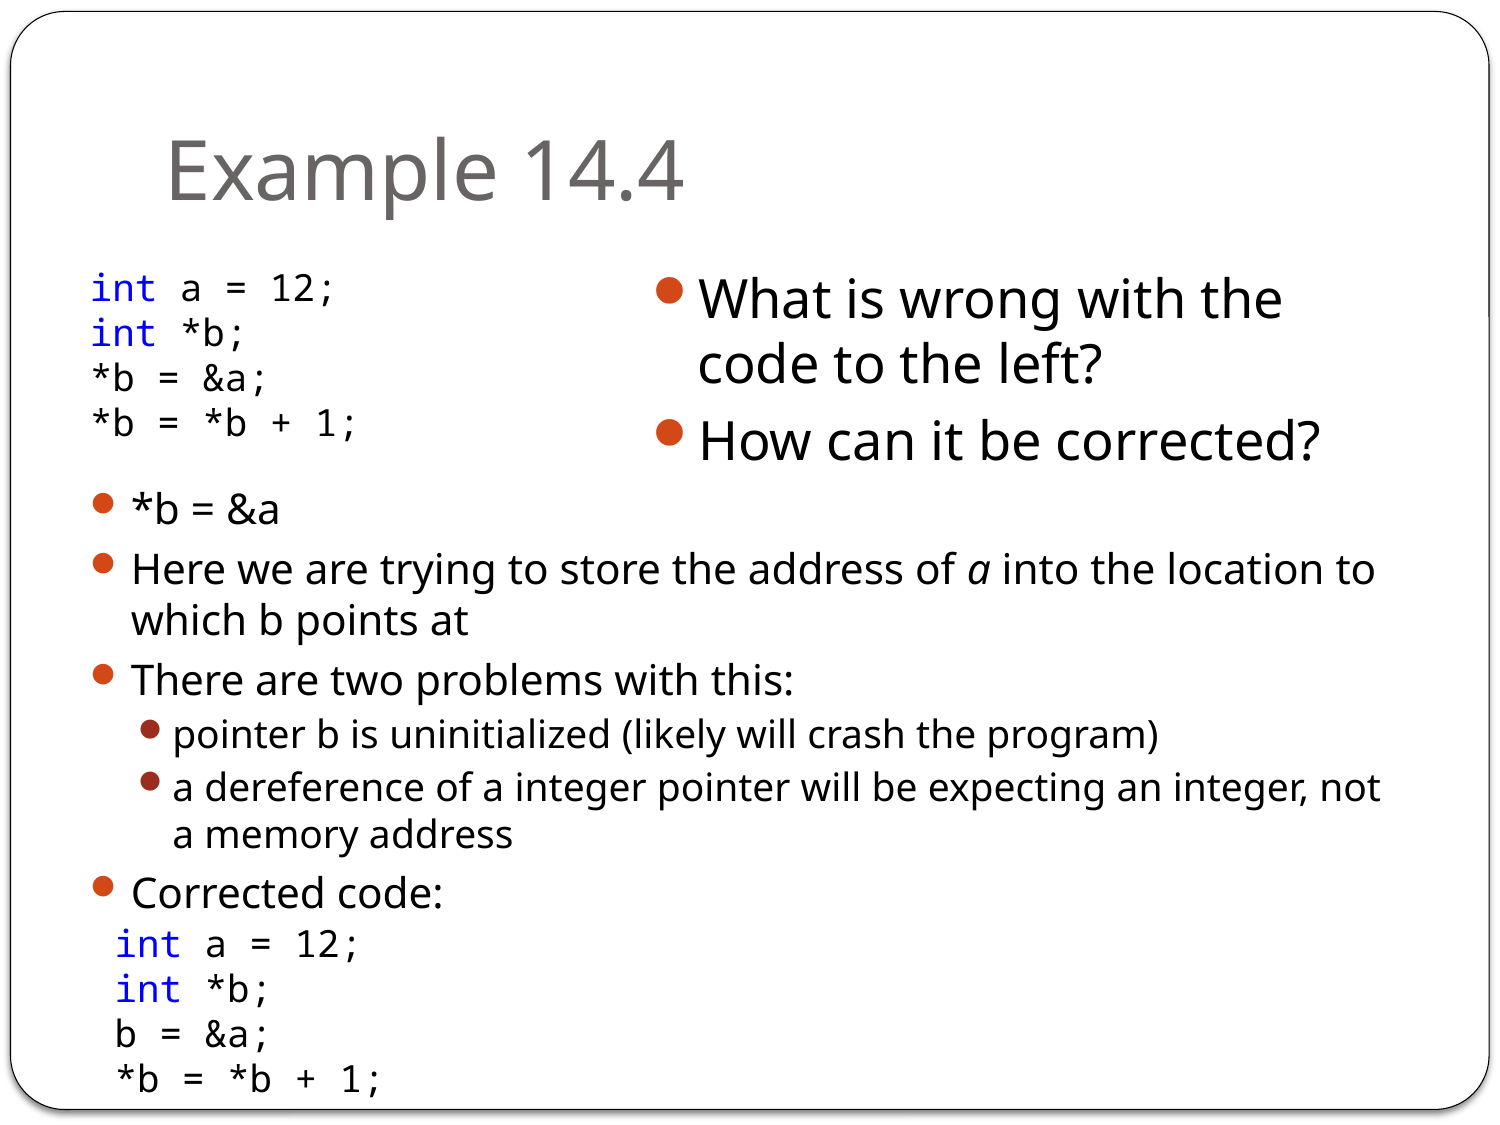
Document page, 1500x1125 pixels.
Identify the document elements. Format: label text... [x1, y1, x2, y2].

title Example 14.4 [150, 45, 1425, 233]
text_box *b = &a Here we are trying to store the address of a into the location to which b points at There are two problems with this: pointer b is uninitialized (likely will crash the program) a dereference of a integer pointer will be expecting an integer, not a memory address Corrected code: [74, 474, 1413, 925]
text_box int a = 12; int *b; *b = &a; *b = *b + 1; [74, 256, 450, 474]
list What is wrong with the code to the left? How can it be corrected? [637, 256, 1425, 563]
text_box int a = 12; int *b; b = &a; *b = *b + 1; [99, 912, 850, 1108]
